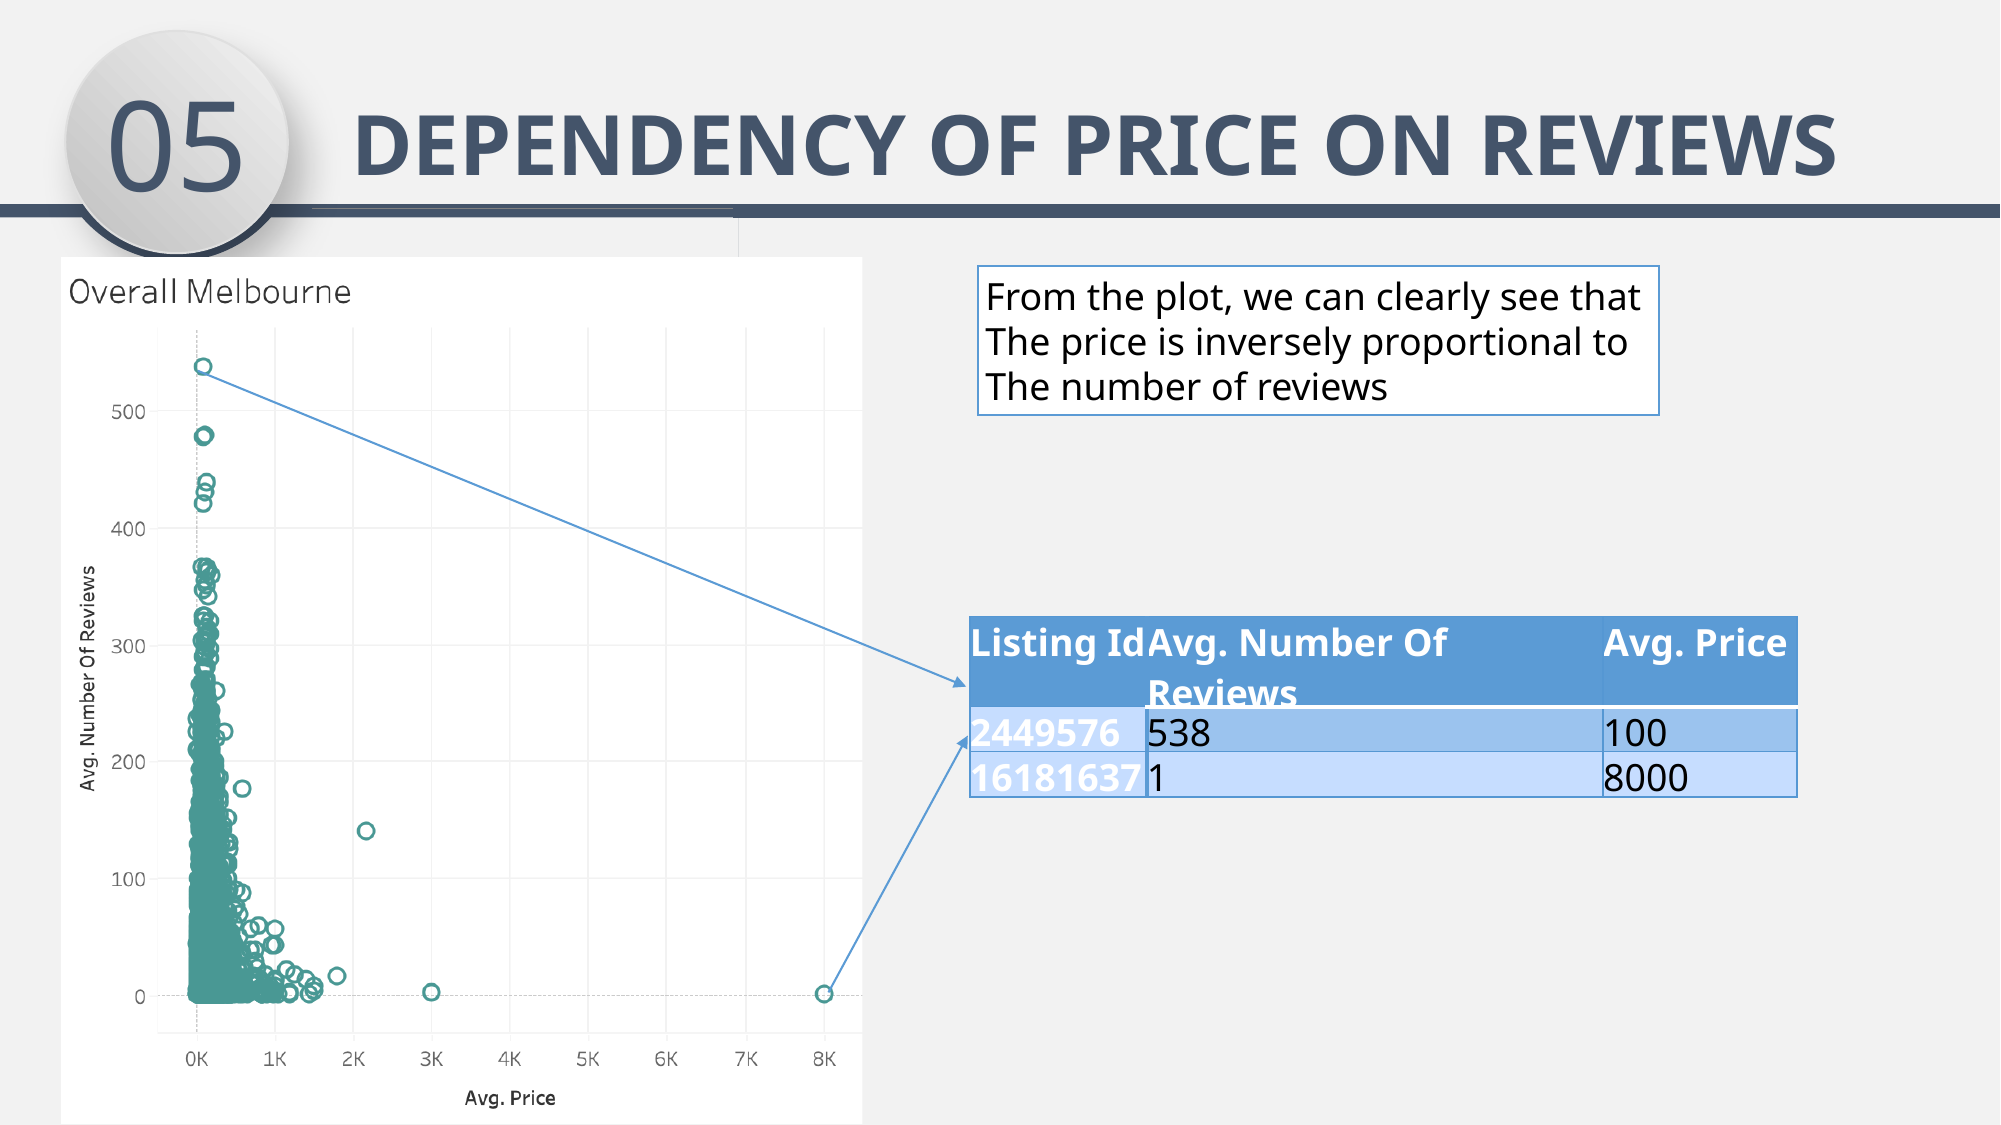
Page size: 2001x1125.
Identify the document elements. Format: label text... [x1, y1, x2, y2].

text_box DEPENDENCY OF PRICE ON REVIEWS [344, 84, 1848, 200]
table_header Avg. Price [1604, 617, 1796, 705]
table_cell 8000 [1604, 752, 1796, 796]
table_cell 100 [1604, 709, 1796, 751]
table_header Avg. Number Of Reviews [1149, 617, 1602, 705]
text_box [320, 204, 739, 208]
table_header Listing Id [971, 617, 1145, 706]
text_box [64, 30, 289, 254]
picture [60, 257, 863, 1125]
text_box [863, 735, 968, 929]
text_box [863, 644, 967, 688]
table_cell 16181637 [971, 752, 1145, 796]
text_box [316, 209, 739, 257]
table_cell 2449576 [971, 707, 1145, 751]
table_cell 538 [1149, 709, 1602, 751]
text_box From the plot, we can clearly see that The price is inversely proportional to The number of reviews [977, 265, 1660, 416]
text_box [0, 204, 64, 218]
table_cell 1 [1149, 752, 1602, 796]
